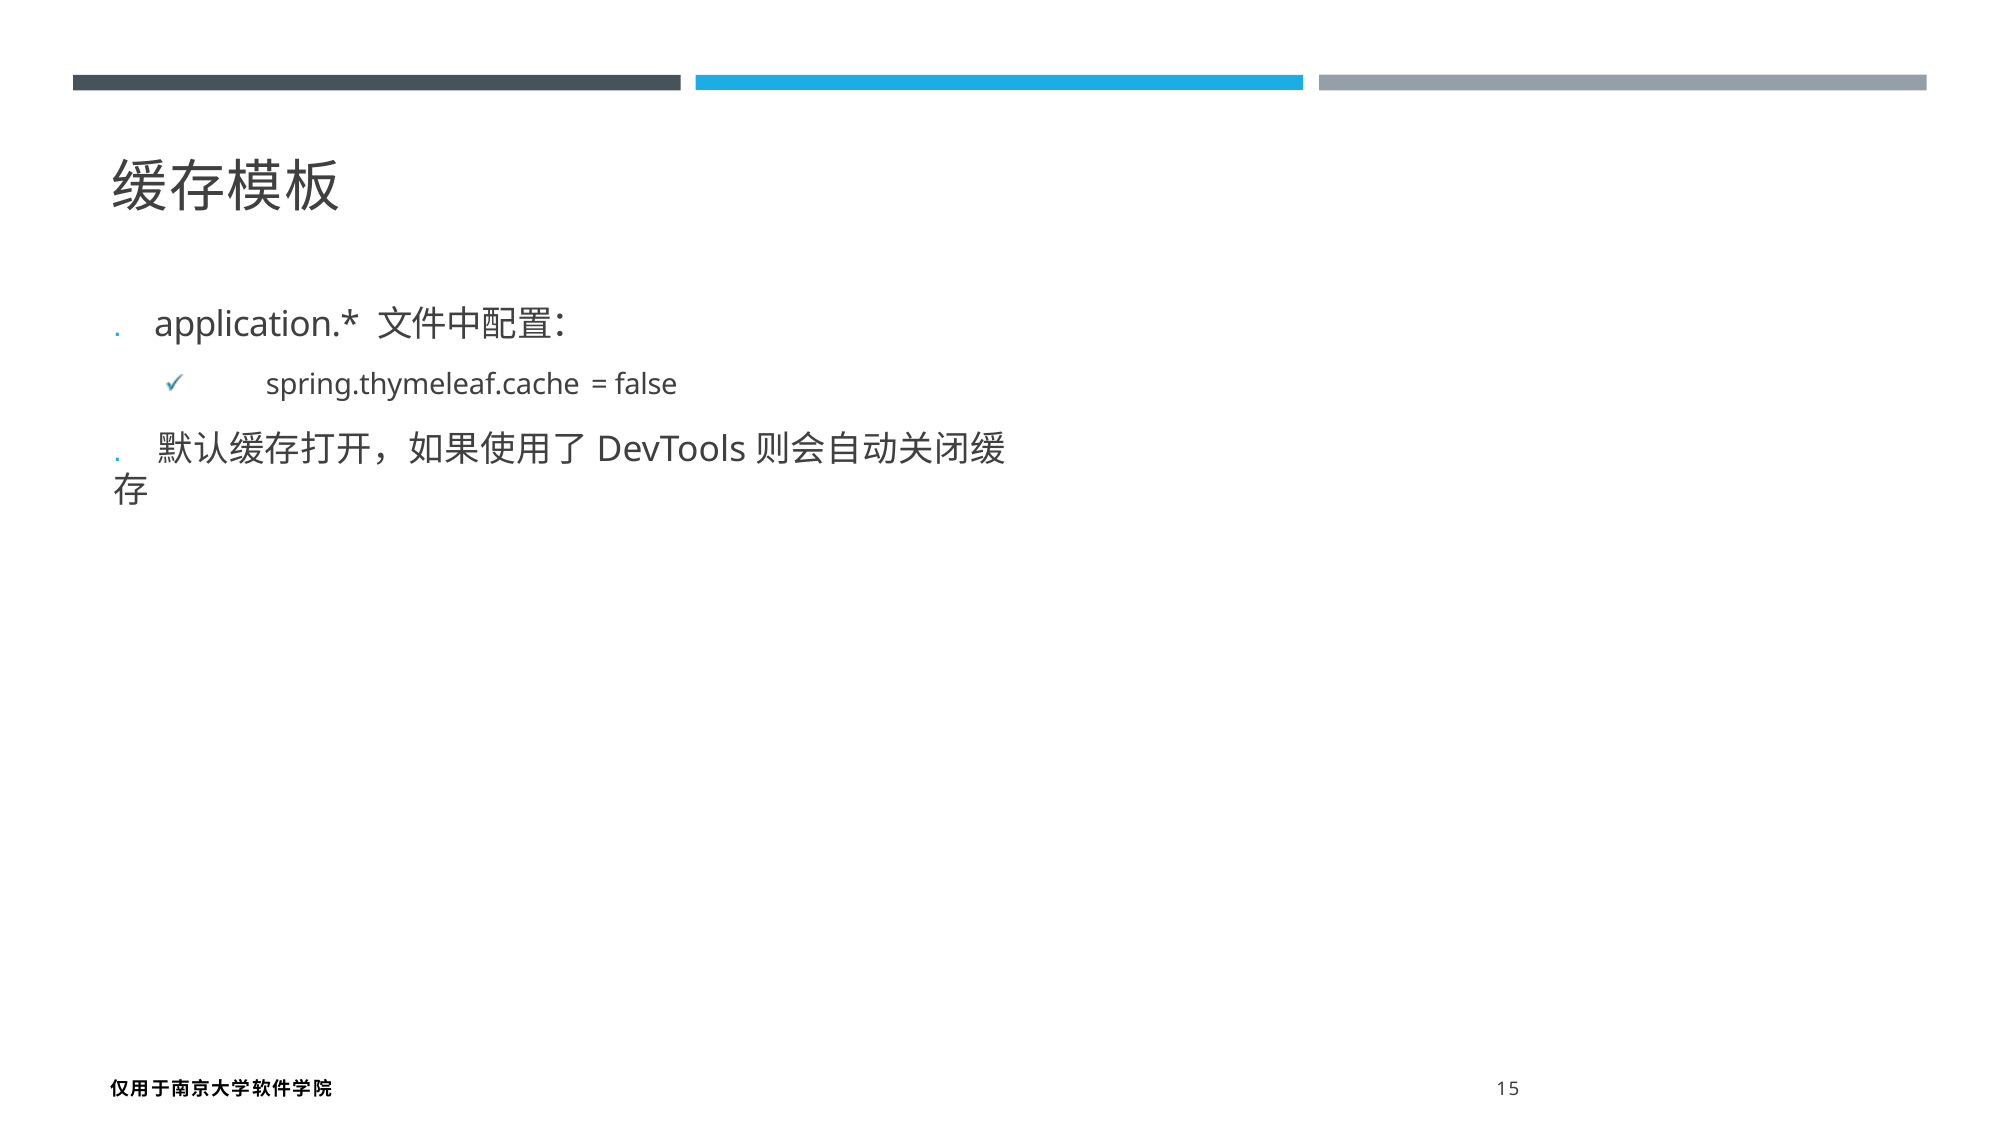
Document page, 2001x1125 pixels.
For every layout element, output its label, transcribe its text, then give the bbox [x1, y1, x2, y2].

picture [165, 373, 185, 391]
text_box [73, 74, 681, 91]
text_box [695, 74, 1304, 90]
text_box [1319, 74, 1927, 91]
text_box . application.* 文件中配置： spring.thymeleaf.cache = false . 默认缓存打开，如果使用了DevTools则会自动关闭缓存 [111, 303, 1025, 472]
text_box 缓存模板 [109, 147, 346, 220]
text_box 仅用于南京大学软件学院 15 [108, 1072, 1892, 1101]
